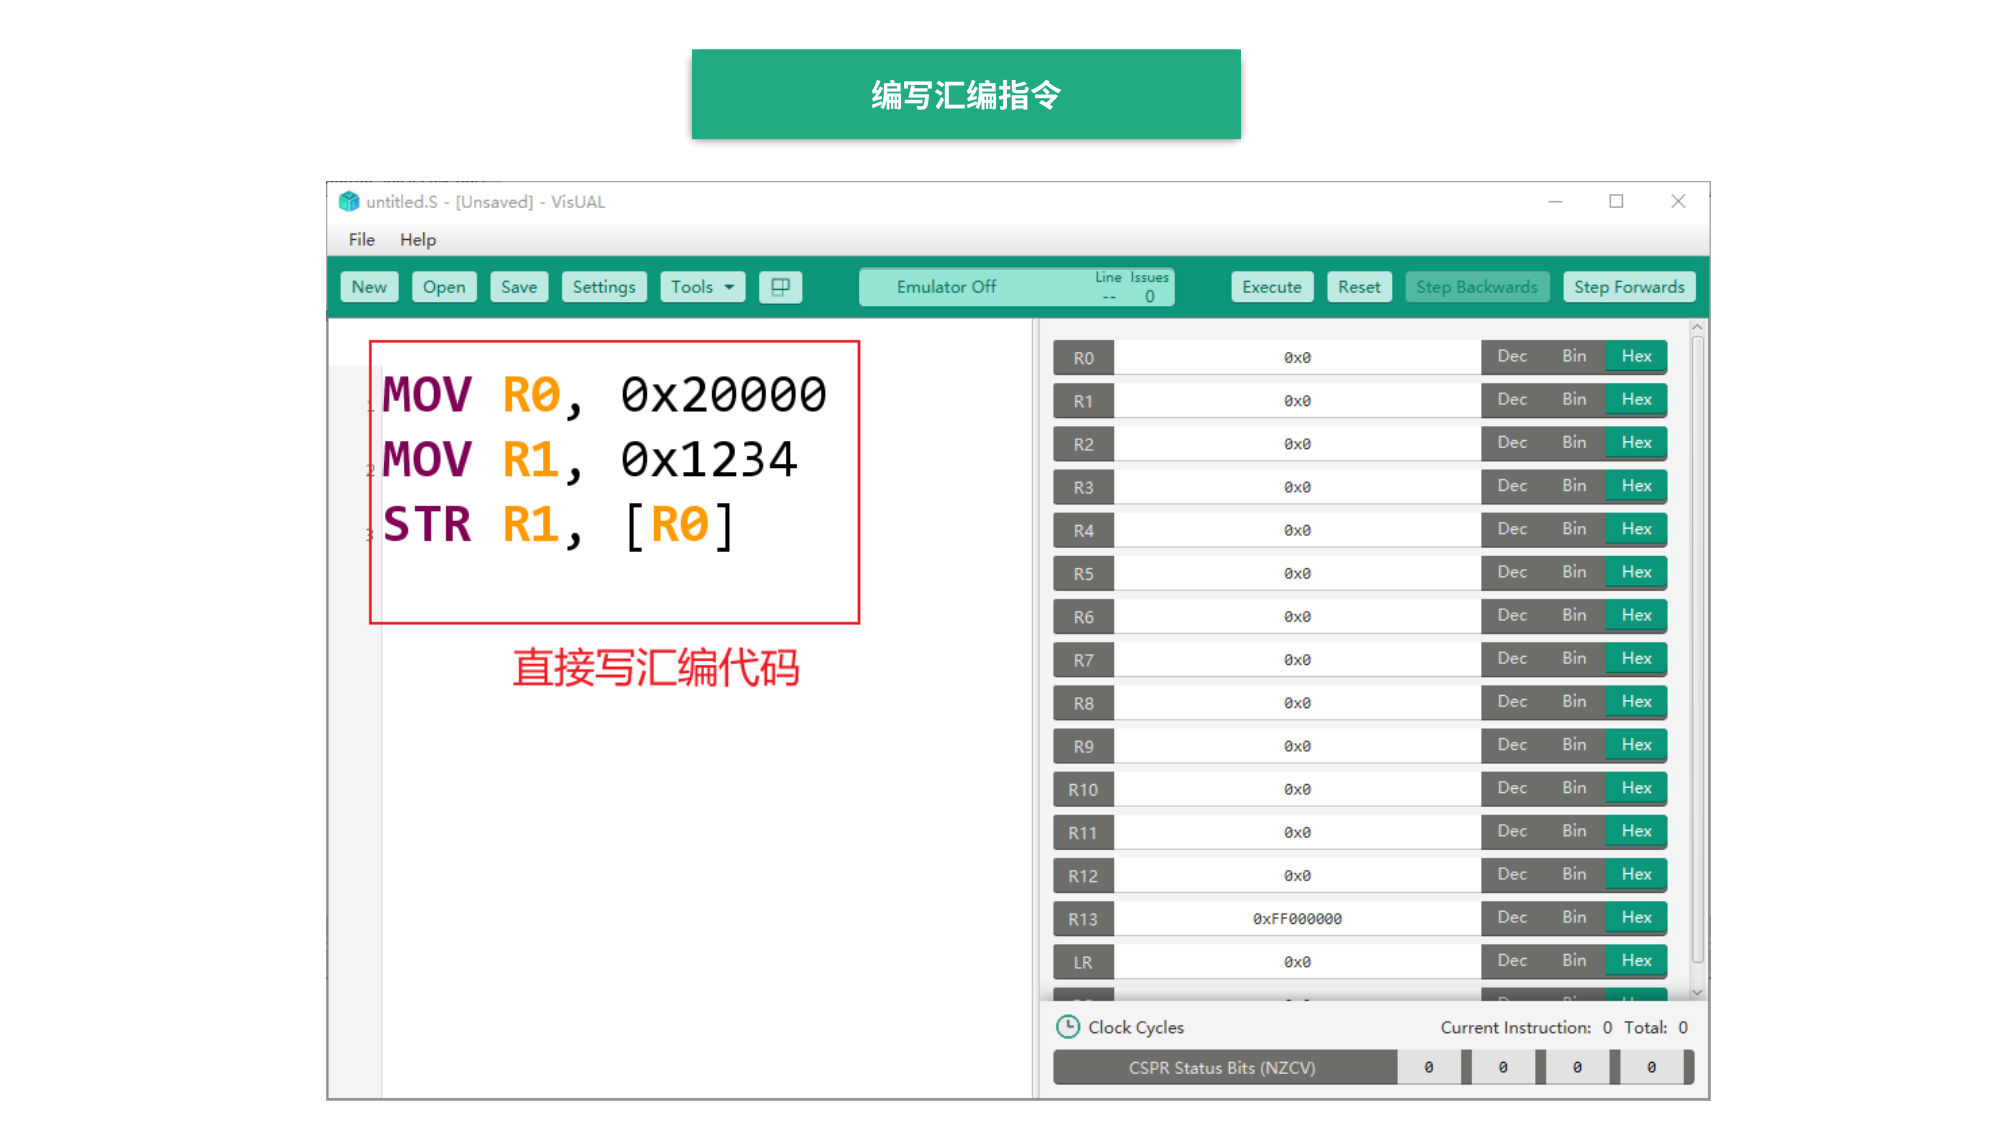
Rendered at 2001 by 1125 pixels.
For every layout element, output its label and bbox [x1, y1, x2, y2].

picture [326, 181, 1711, 1101]
text_box [692, 49, 1241, 140]
